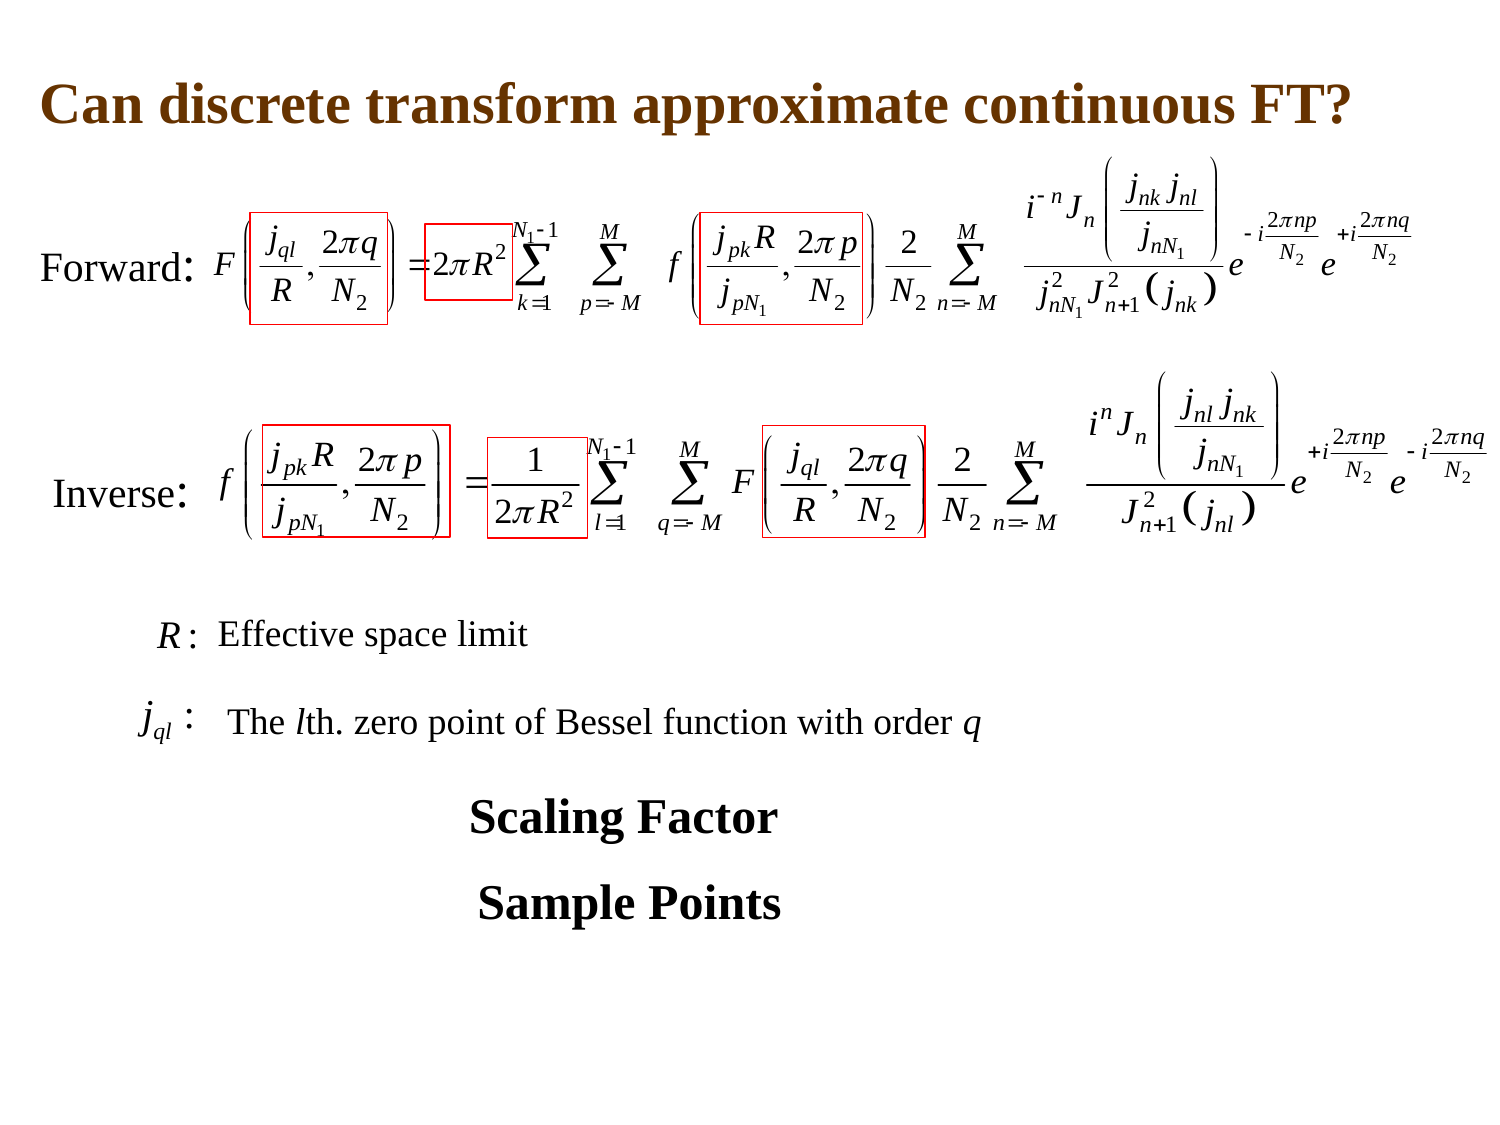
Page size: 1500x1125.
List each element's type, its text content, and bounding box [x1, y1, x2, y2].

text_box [196, 364, 1496, 548]
text_box Scaling Factor [454, 775, 955, 851]
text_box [207, 149, 1419, 327]
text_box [149, 612, 203, 659]
title Can discrete transform approximate continuous FT? [24, 37, 1451, 163]
text_box Effective space limit [202, 601, 544, 662]
text_box Inverse: [37, 449, 191, 525]
text_box Forward: [24, 224, 202, 299]
text_box The lth. zero point of Bessel function with order q [212, 689, 1050, 750]
text_box Sample Points [462, 862, 963, 938]
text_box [127, 687, 201, 753]
